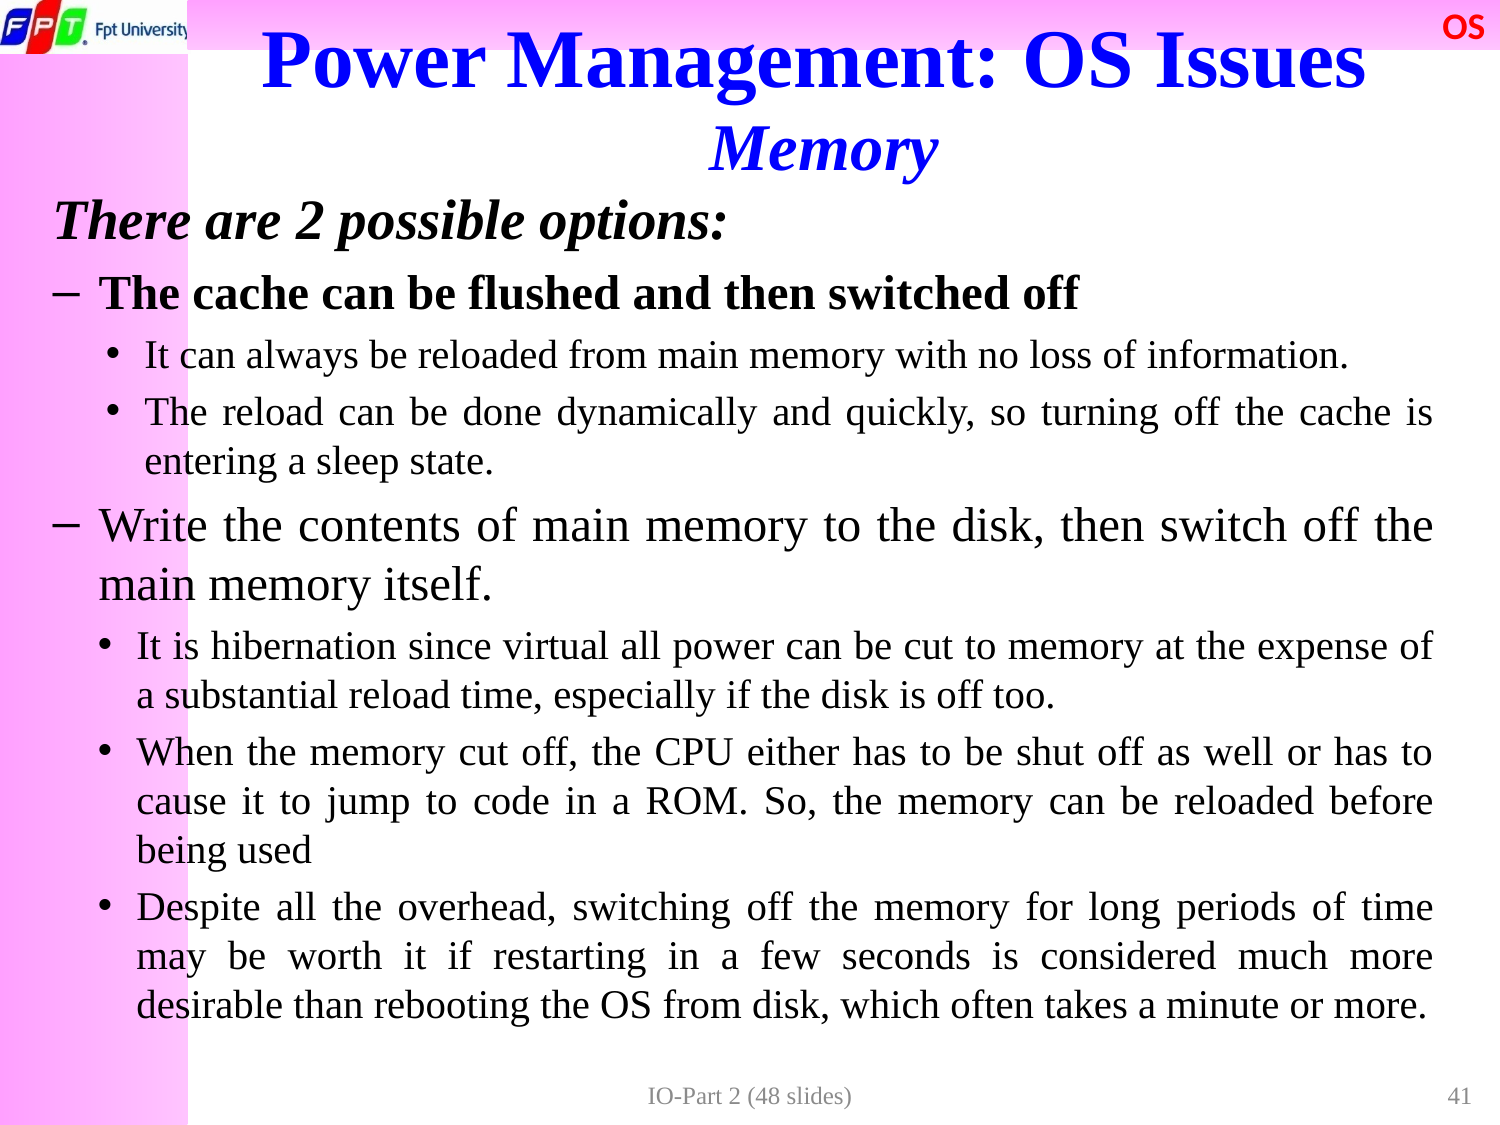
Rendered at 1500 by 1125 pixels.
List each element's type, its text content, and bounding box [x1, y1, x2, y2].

title Power Management: OS Issues Memory [150, 0, 1500, 188]
footer IO-Part 2 (48 slides) [512, 1074, 988, 1116]
list There are 2 possible options: The cache can be flushed and then switched off It can always be reloaded from main memory with no loss of information. The reload can be done dynamically and quickly, so turning off the cache is entering a sleep state. Write the contents of main memory to the disk, then switch off the main memory itself. It is hibernation since virtual all power can be cut to memory at the expense of a substantial reload time, especially if the disk is off too. When the memory cut off, the CPU either has to be shut off as well or has to cause it to jump to code in a ROM. So, the memory can be reloaded before being used Despite all the overhead, switching off the memory for long periods of time may be worth it if restarting in a few seconds is considered much more desirable than rebooting the OS from disk, which often takes a minute or more. [37, 174, 1450, 1075]
picture [0, 0, 150, 54]
slide_number 41 [1137, 1074, 1488, 1116]
